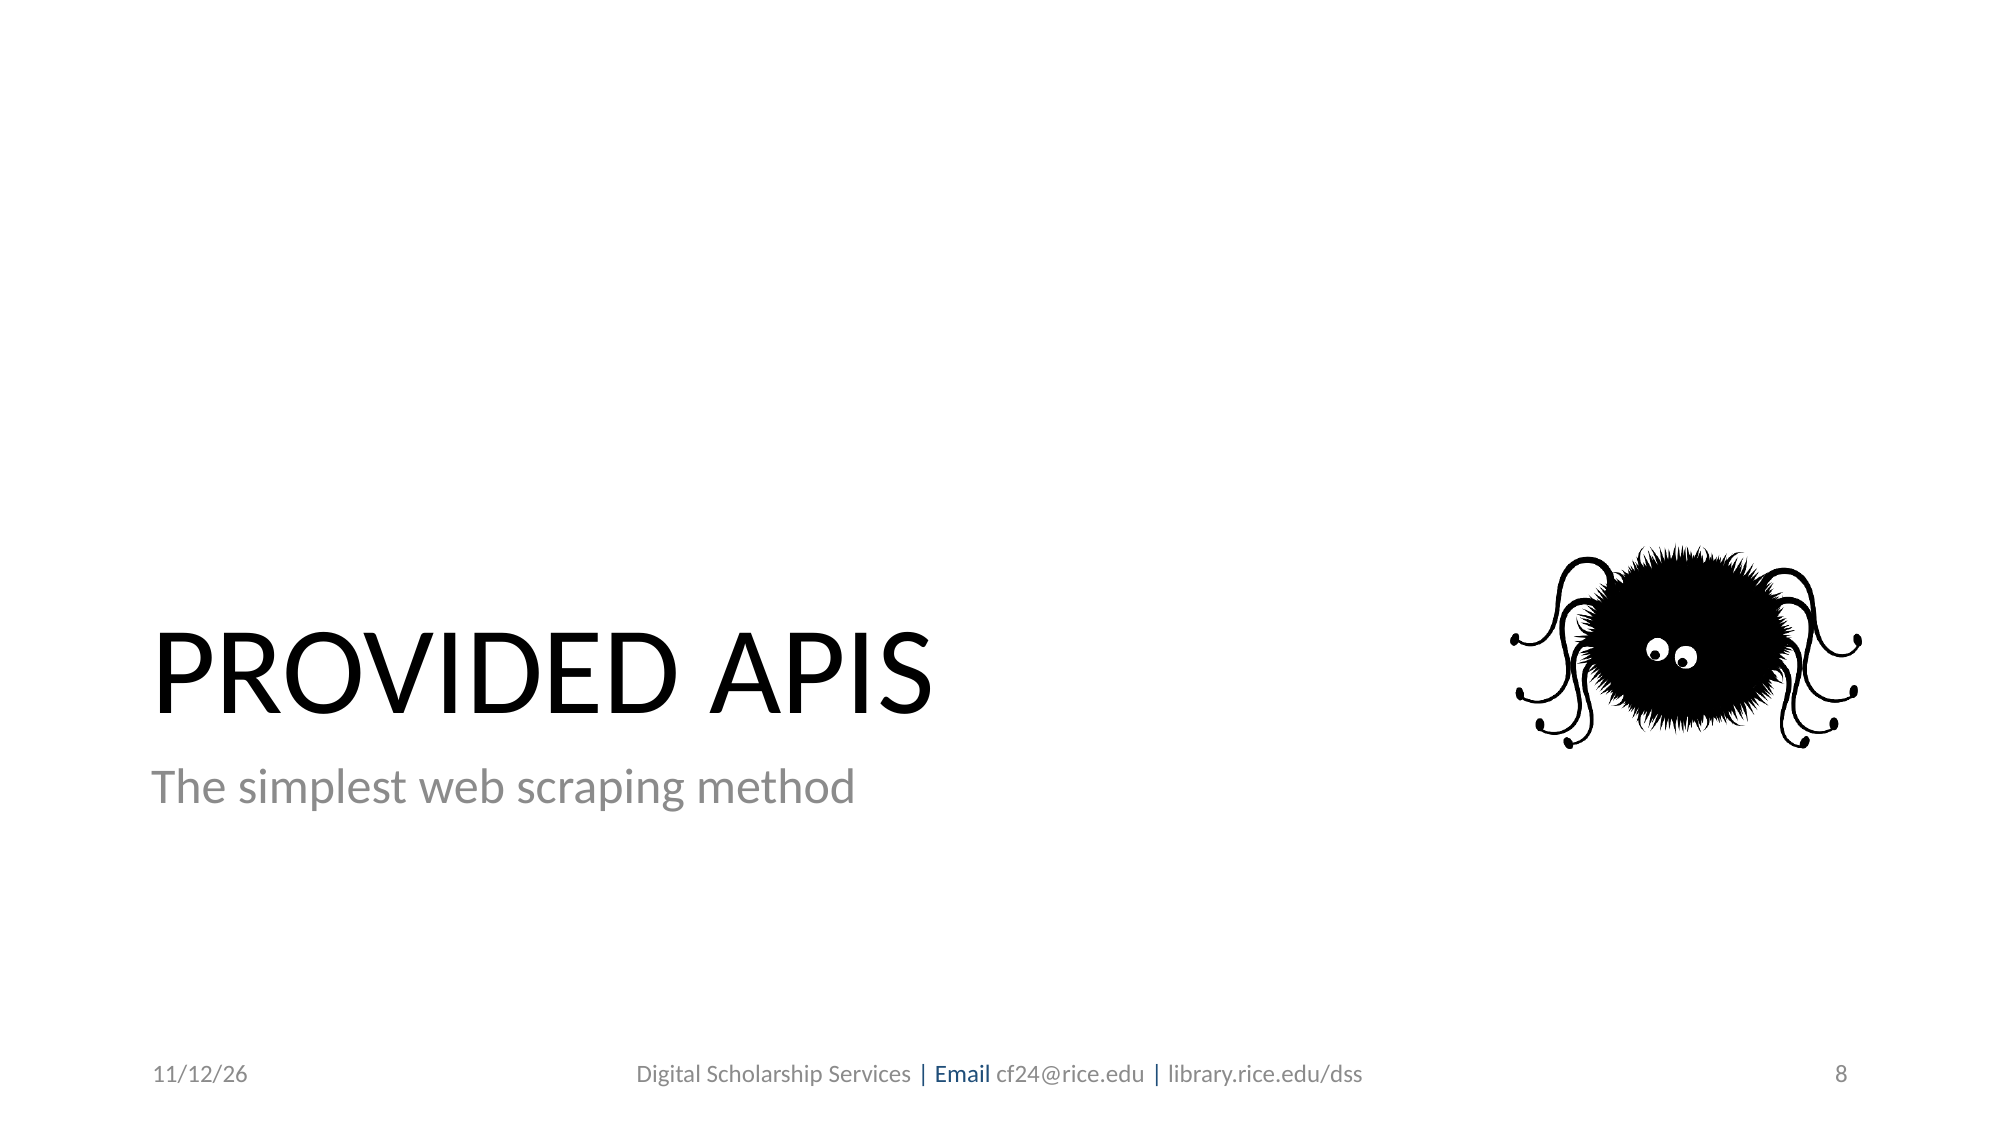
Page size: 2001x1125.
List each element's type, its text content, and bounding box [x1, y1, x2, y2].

text_box Digital Scholarship Services | Email cf24@rice.edu | library.rice.edu/dss [587, 1042, 1413, 1103]
text_box PROVIDED APIS [136, 280, 1862, 749]
text_box The simplest web scraping method [136, 752, 1862, 999]
text_box 9/29/2019 [137, 1042, 587, 1103]
text_box 8 [1413, 1042, 1863, 1103]
